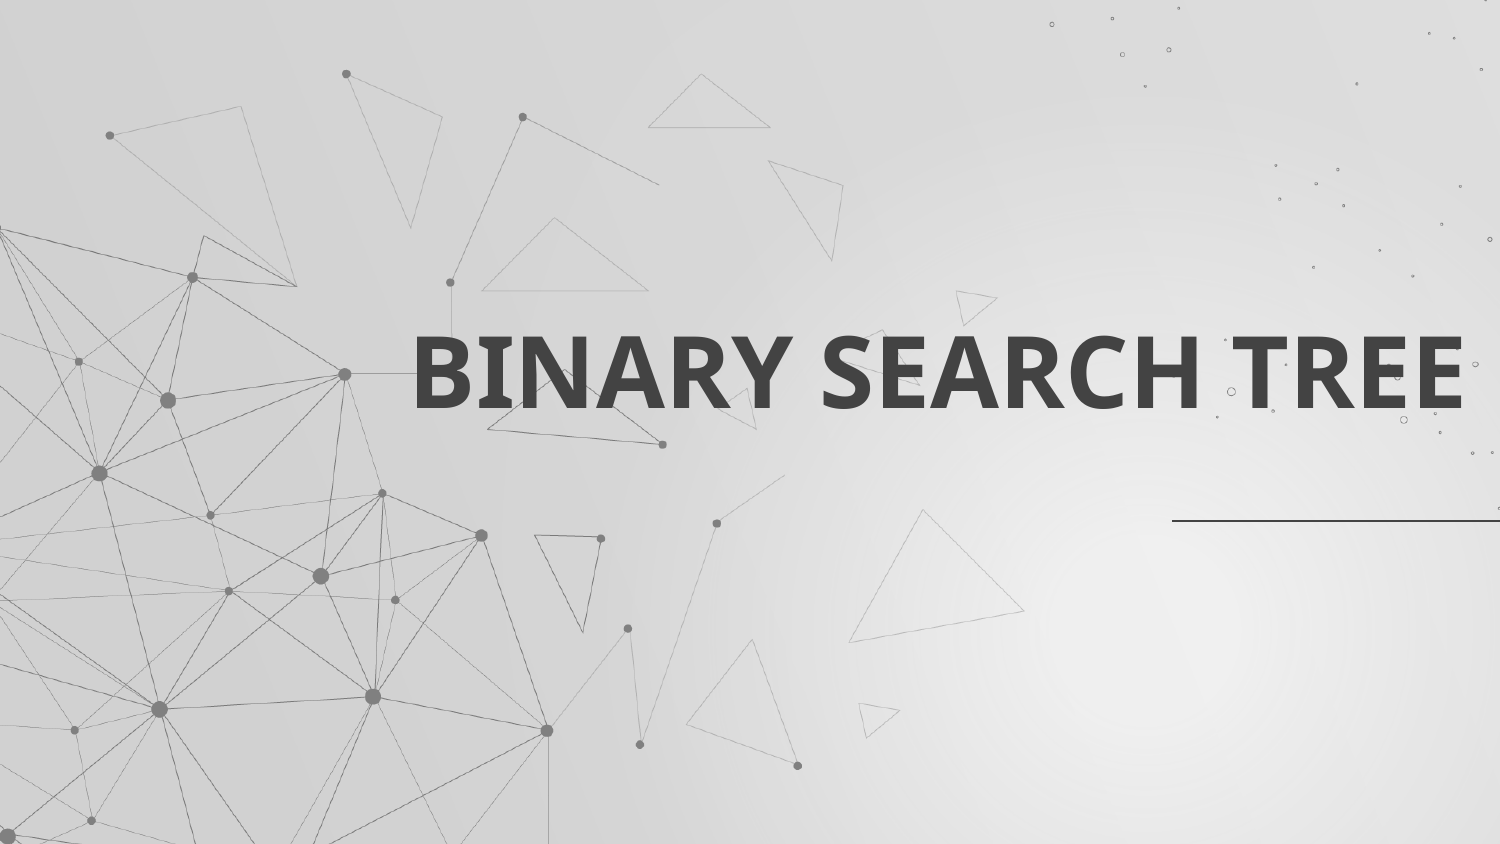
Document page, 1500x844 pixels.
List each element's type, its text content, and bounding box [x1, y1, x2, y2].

picture [0, 0, 1500, 844]
title BINARY SEARCH TREE [353, 150, 1484, 444]
